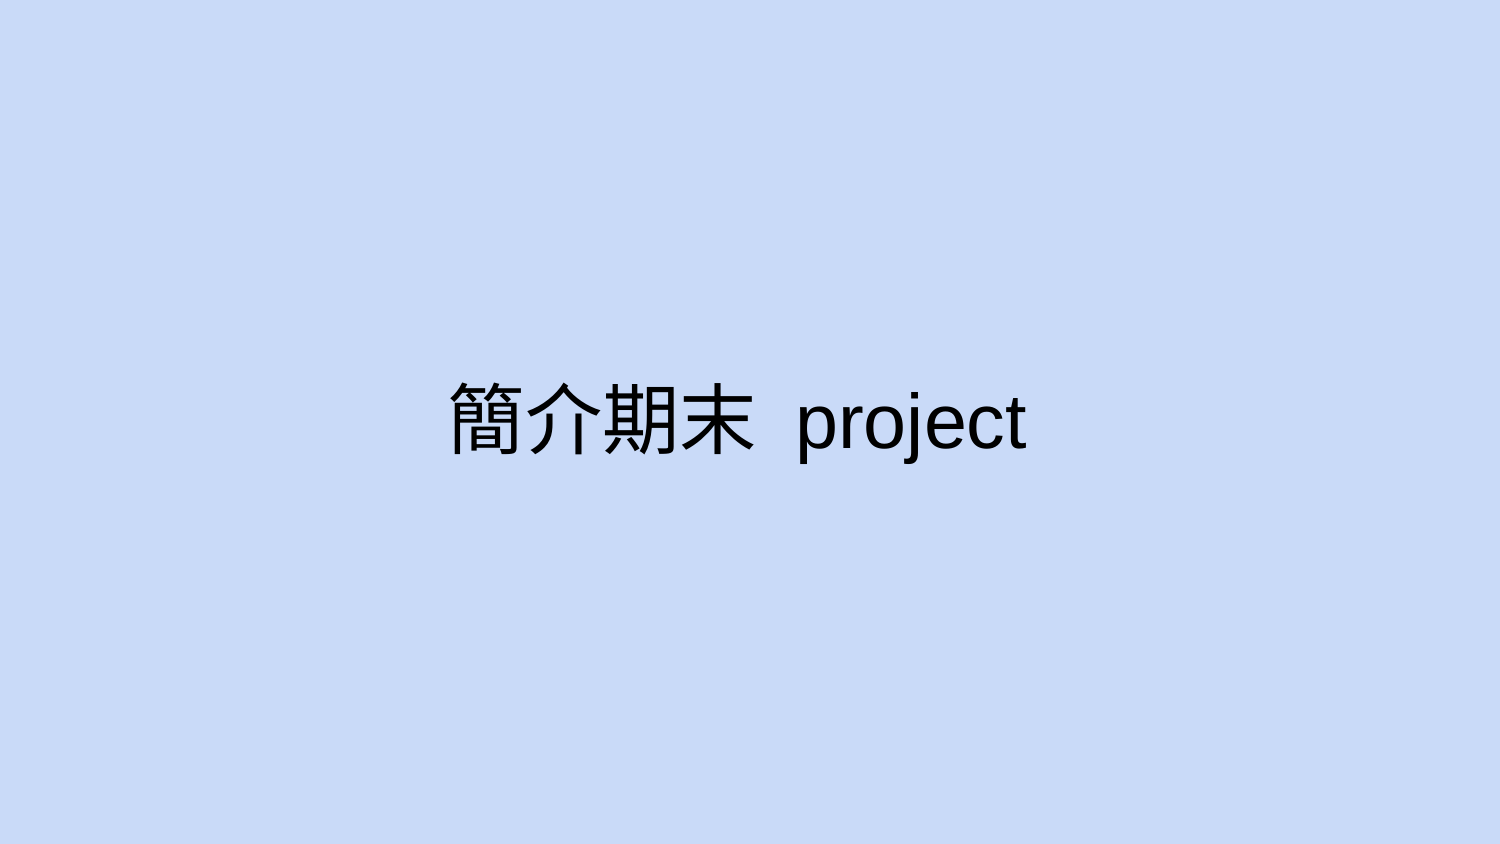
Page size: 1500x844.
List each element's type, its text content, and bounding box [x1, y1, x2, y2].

title 簡介期末 project [432, 352, 1068, 491]
